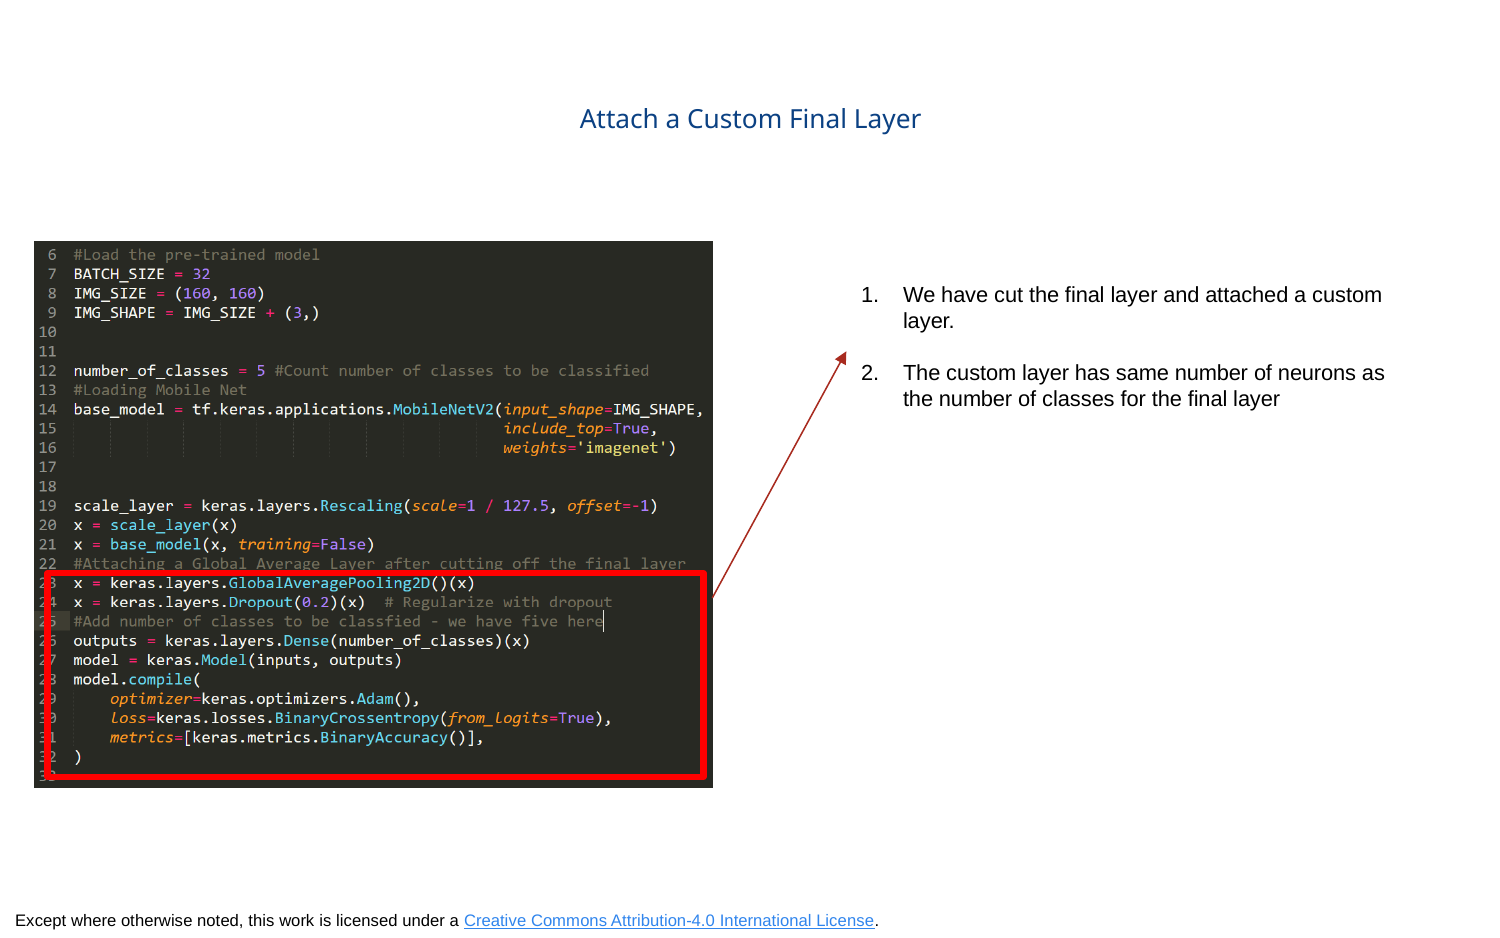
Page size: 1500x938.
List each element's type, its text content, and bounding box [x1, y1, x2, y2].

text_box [712, 351, 847, 599]
picture [34, 241, 713, 788]
title Attach a Custom Final Layer [134, 95, 1367, 142]
text_box We have cut the final layer and attached a custom layer. The custom layer has same number of neurons as the number of classes for the final layer [846, 272, 1403, 419]
